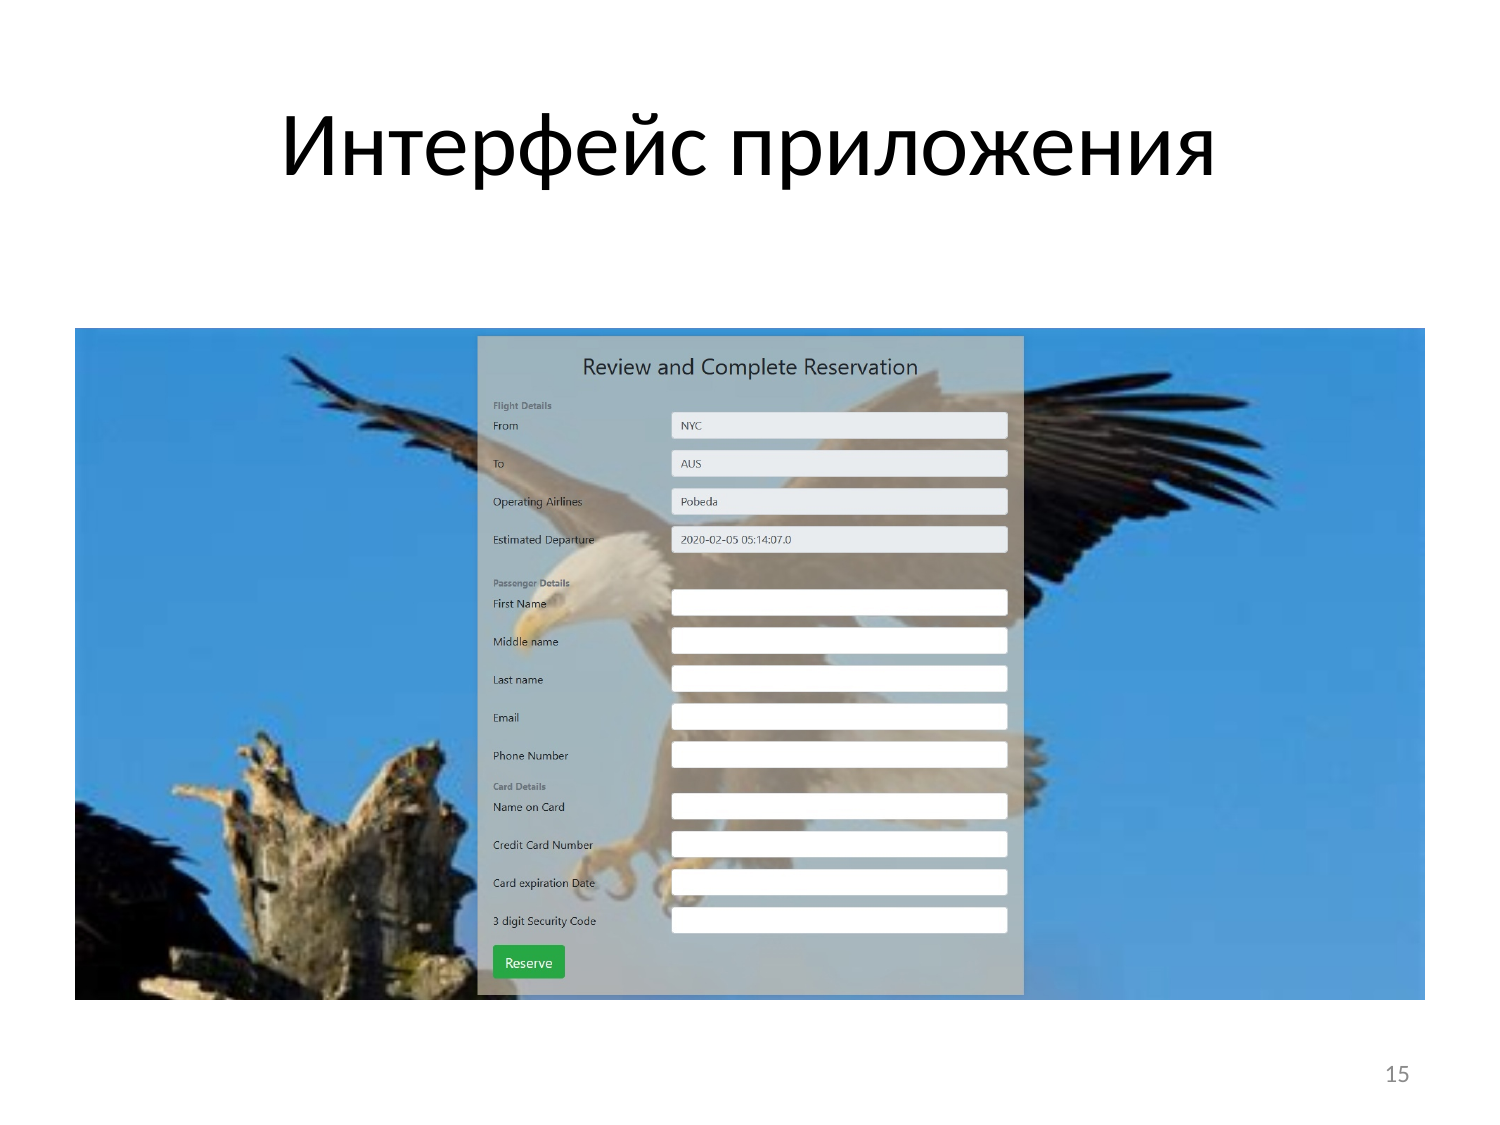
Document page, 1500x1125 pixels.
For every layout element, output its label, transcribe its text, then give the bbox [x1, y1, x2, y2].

title Интерфейс приложения [75, 45, 1425, 233]
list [74, 328, 1426, 1000]
slide_number 15 [1074, 1042, 1425, 1103]
